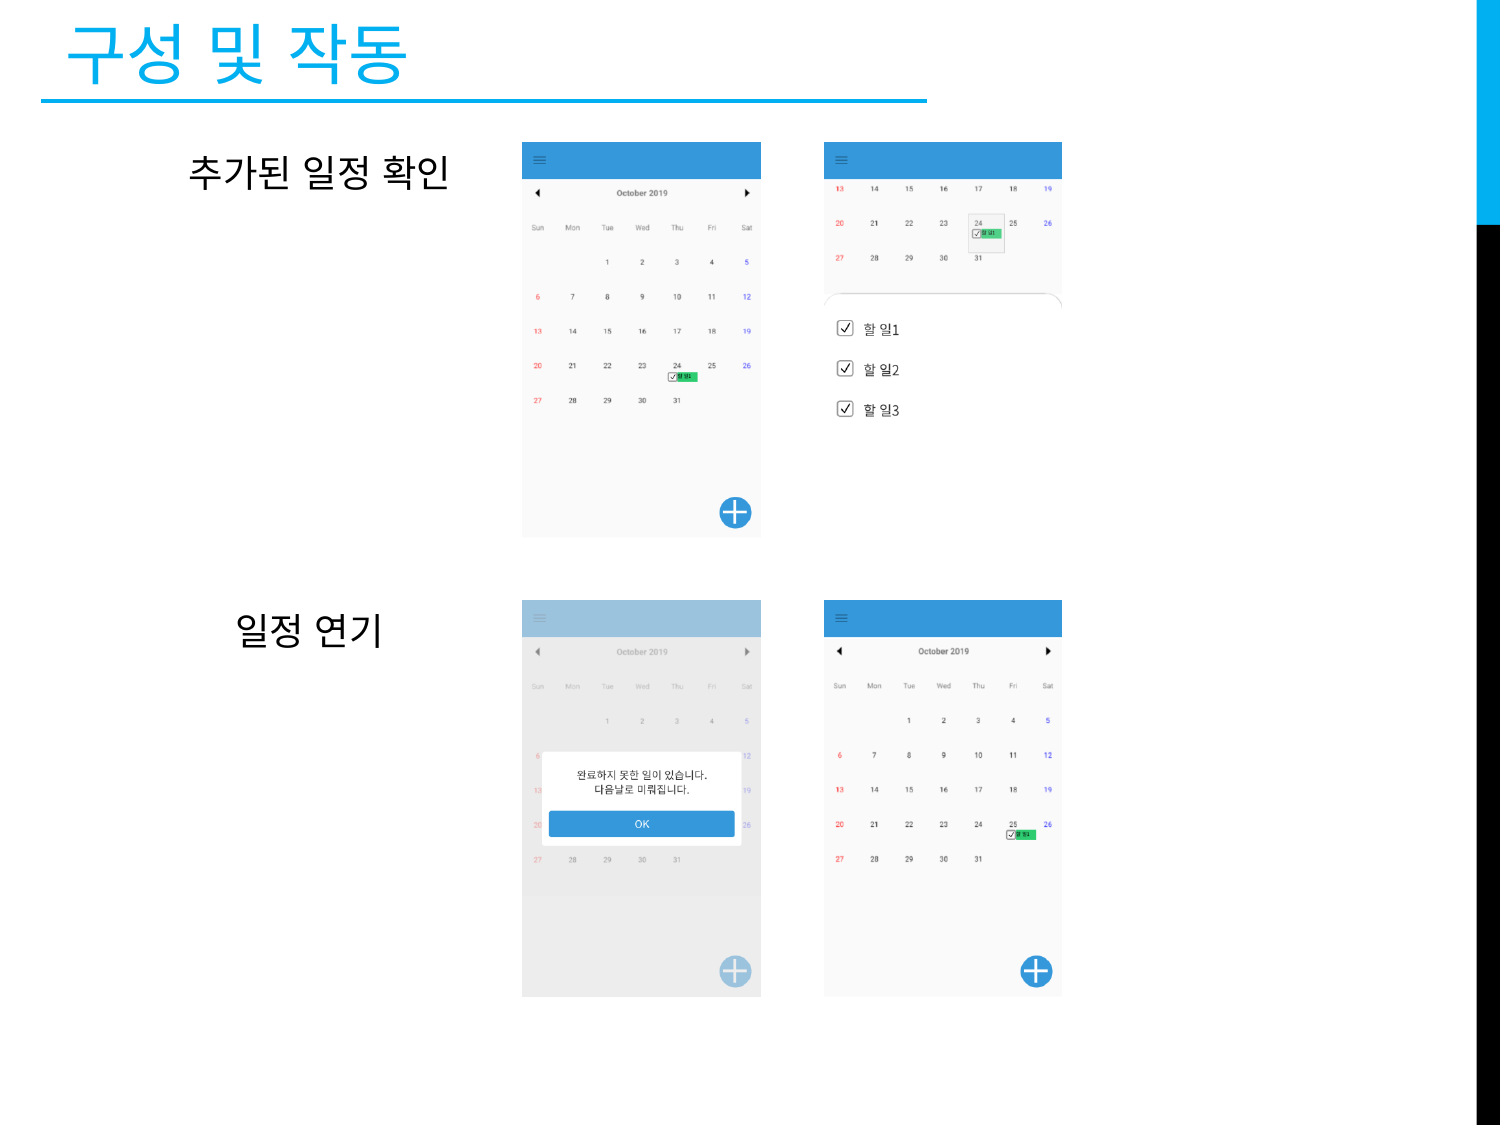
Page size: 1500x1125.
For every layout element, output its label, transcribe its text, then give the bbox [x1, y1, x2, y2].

picture [823, 141, 1062, 539]
text_box 추가된 일정 확인 [174, 142, 467, 202]
picture [522, 141, 761, 539]
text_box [0, 0, 1103, 102]
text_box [217, 599, 1063, 997]
